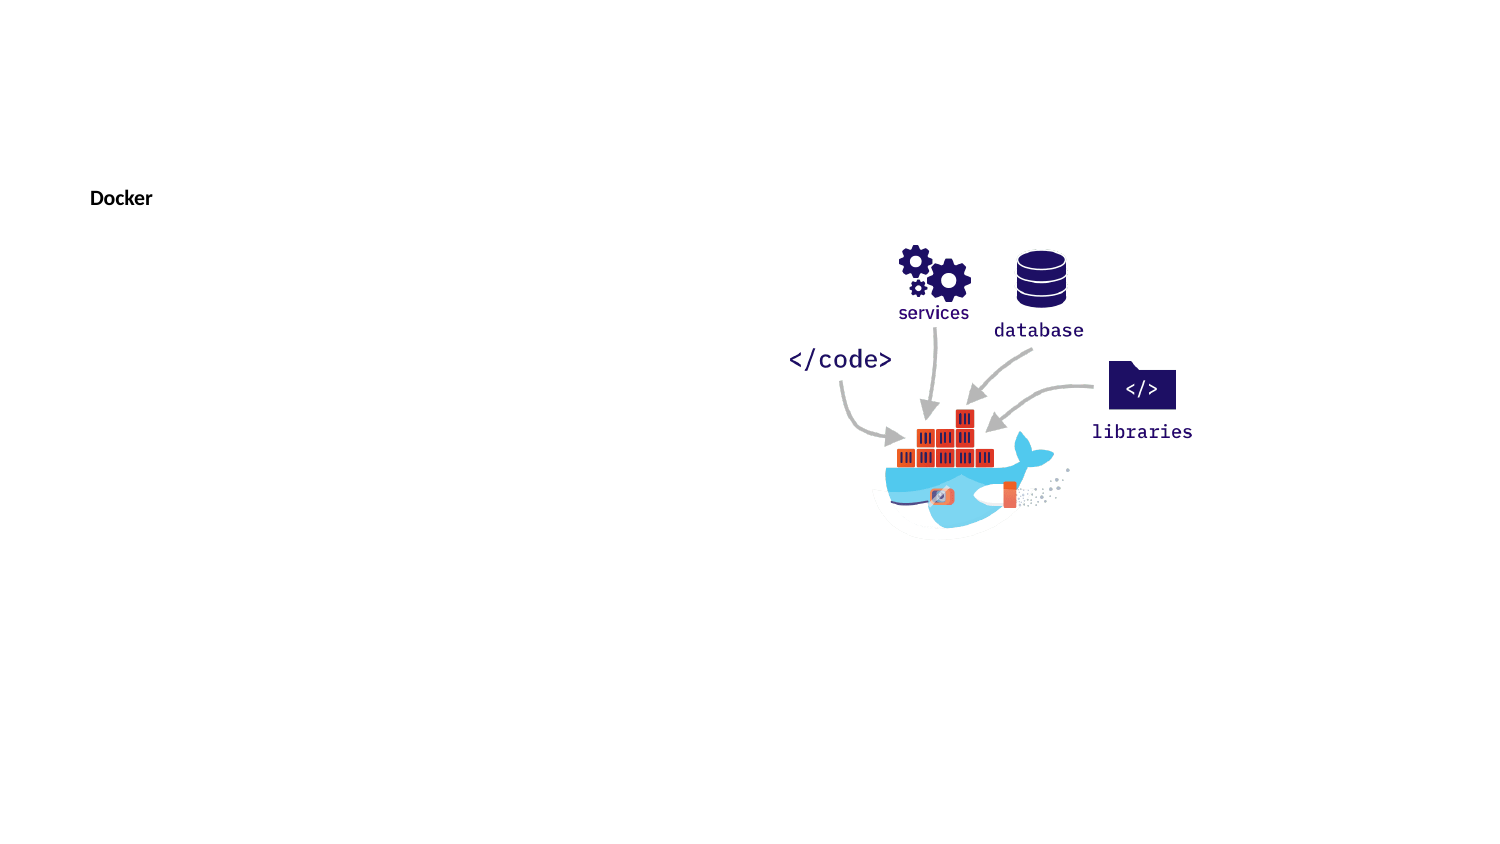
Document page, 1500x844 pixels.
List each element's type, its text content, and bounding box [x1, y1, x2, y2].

list Docker [75, 176, 569, 754]
picture [585, 222, 1424, 565]
